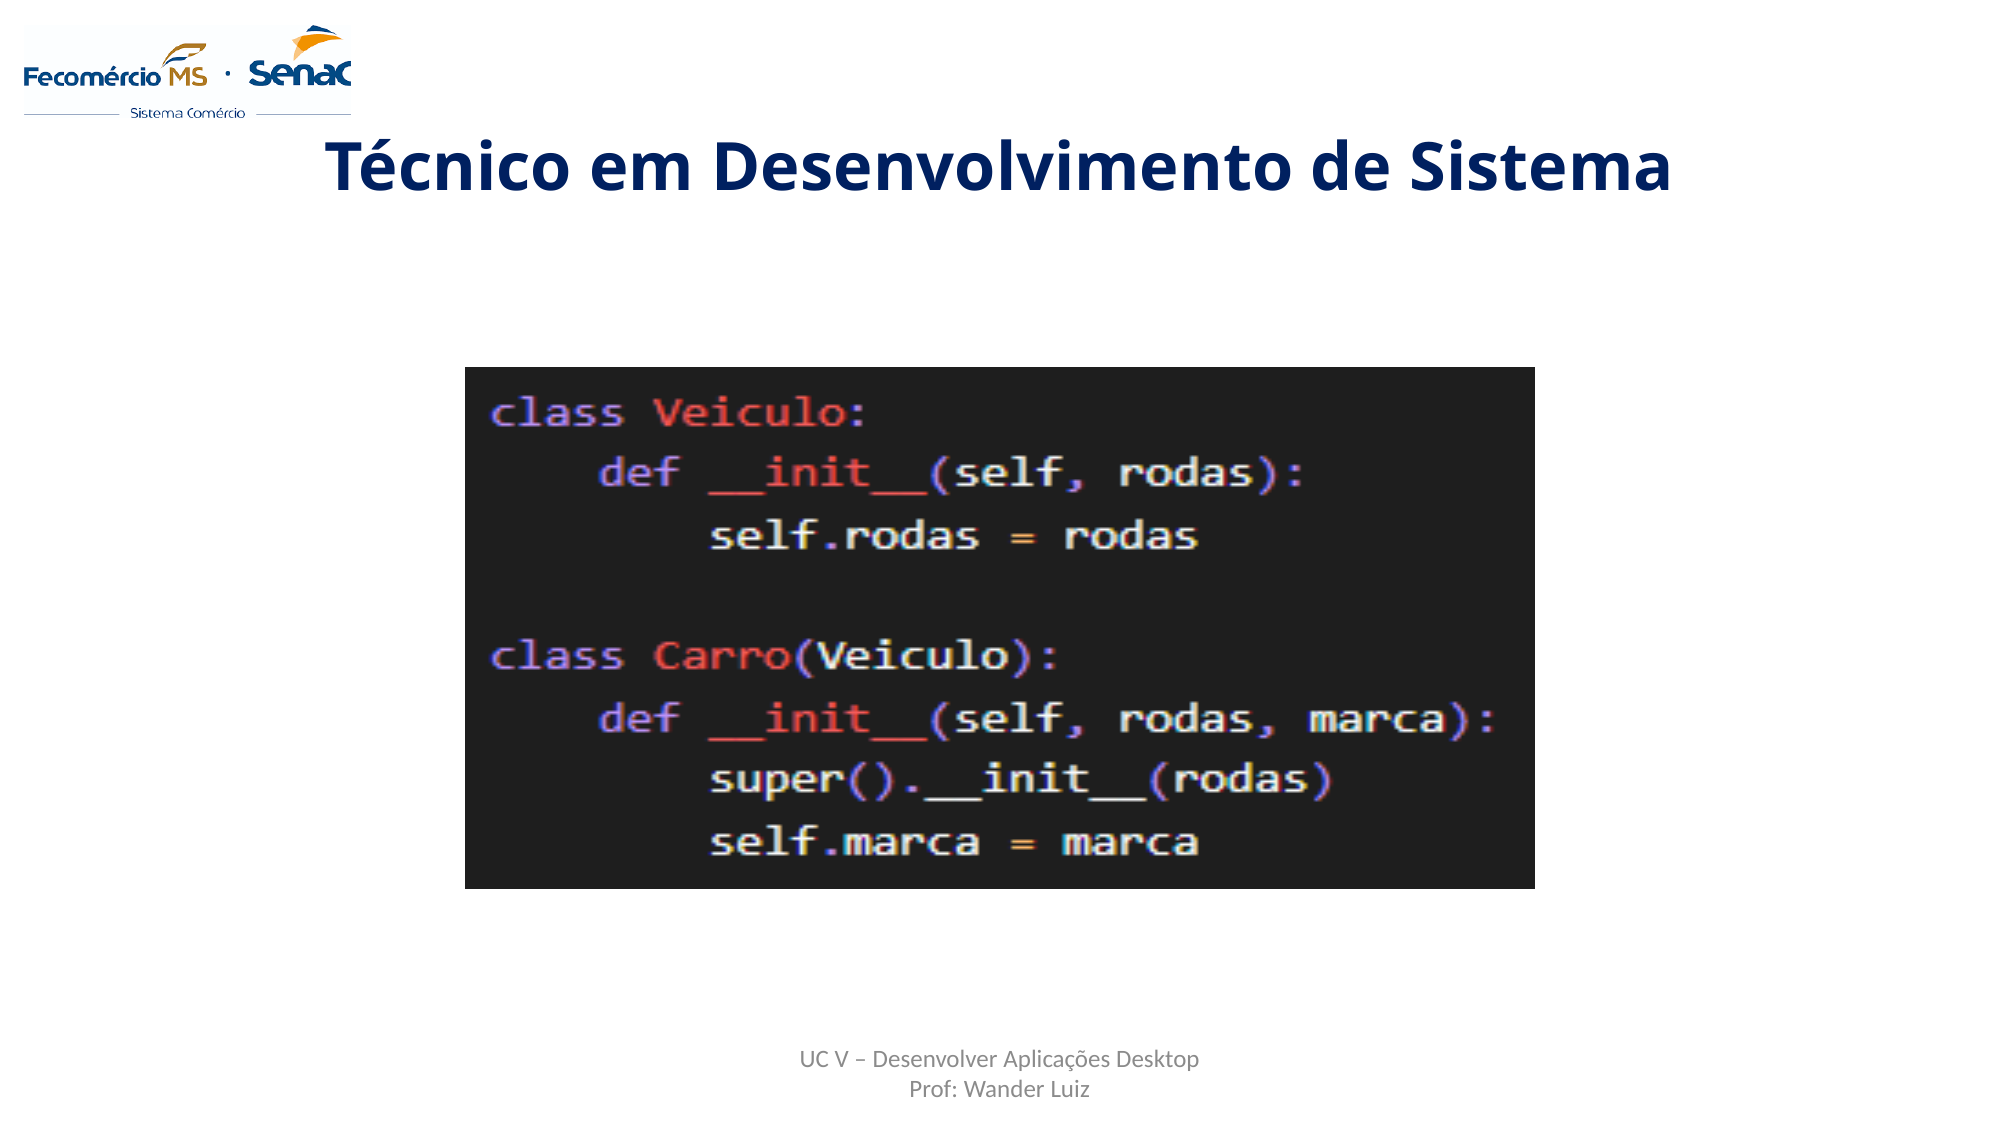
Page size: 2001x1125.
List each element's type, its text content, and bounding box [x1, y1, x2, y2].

footer UC V – Desenvolver Aplicações Desktop Prof: Wander Luiz [662, 1042, 1338, 1103]
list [465, 367, 1535, 889]
picture [24, 25, 351, 118]
title Técnico em Desenvolvimento de Sistema [137, 59, 1863, 278]
